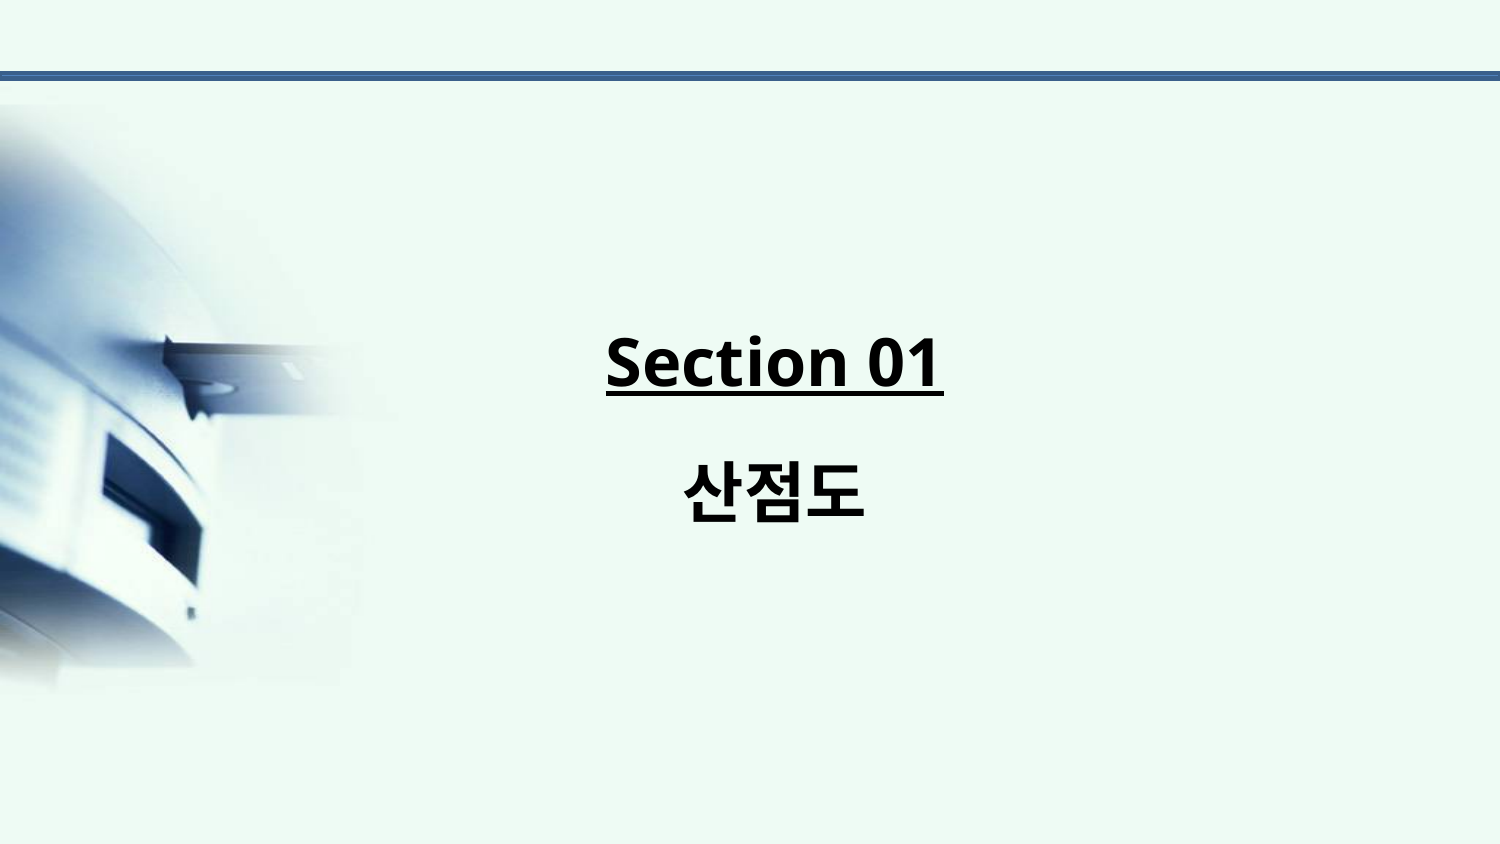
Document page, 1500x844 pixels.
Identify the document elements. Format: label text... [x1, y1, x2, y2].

text_box Section 01 [142, 313, 1407, 430]
text_box 산점도 [142, 444, 1407, 561]
picture [0, 0, 1500, 71]
picture [0, 81, 1500, 844]
